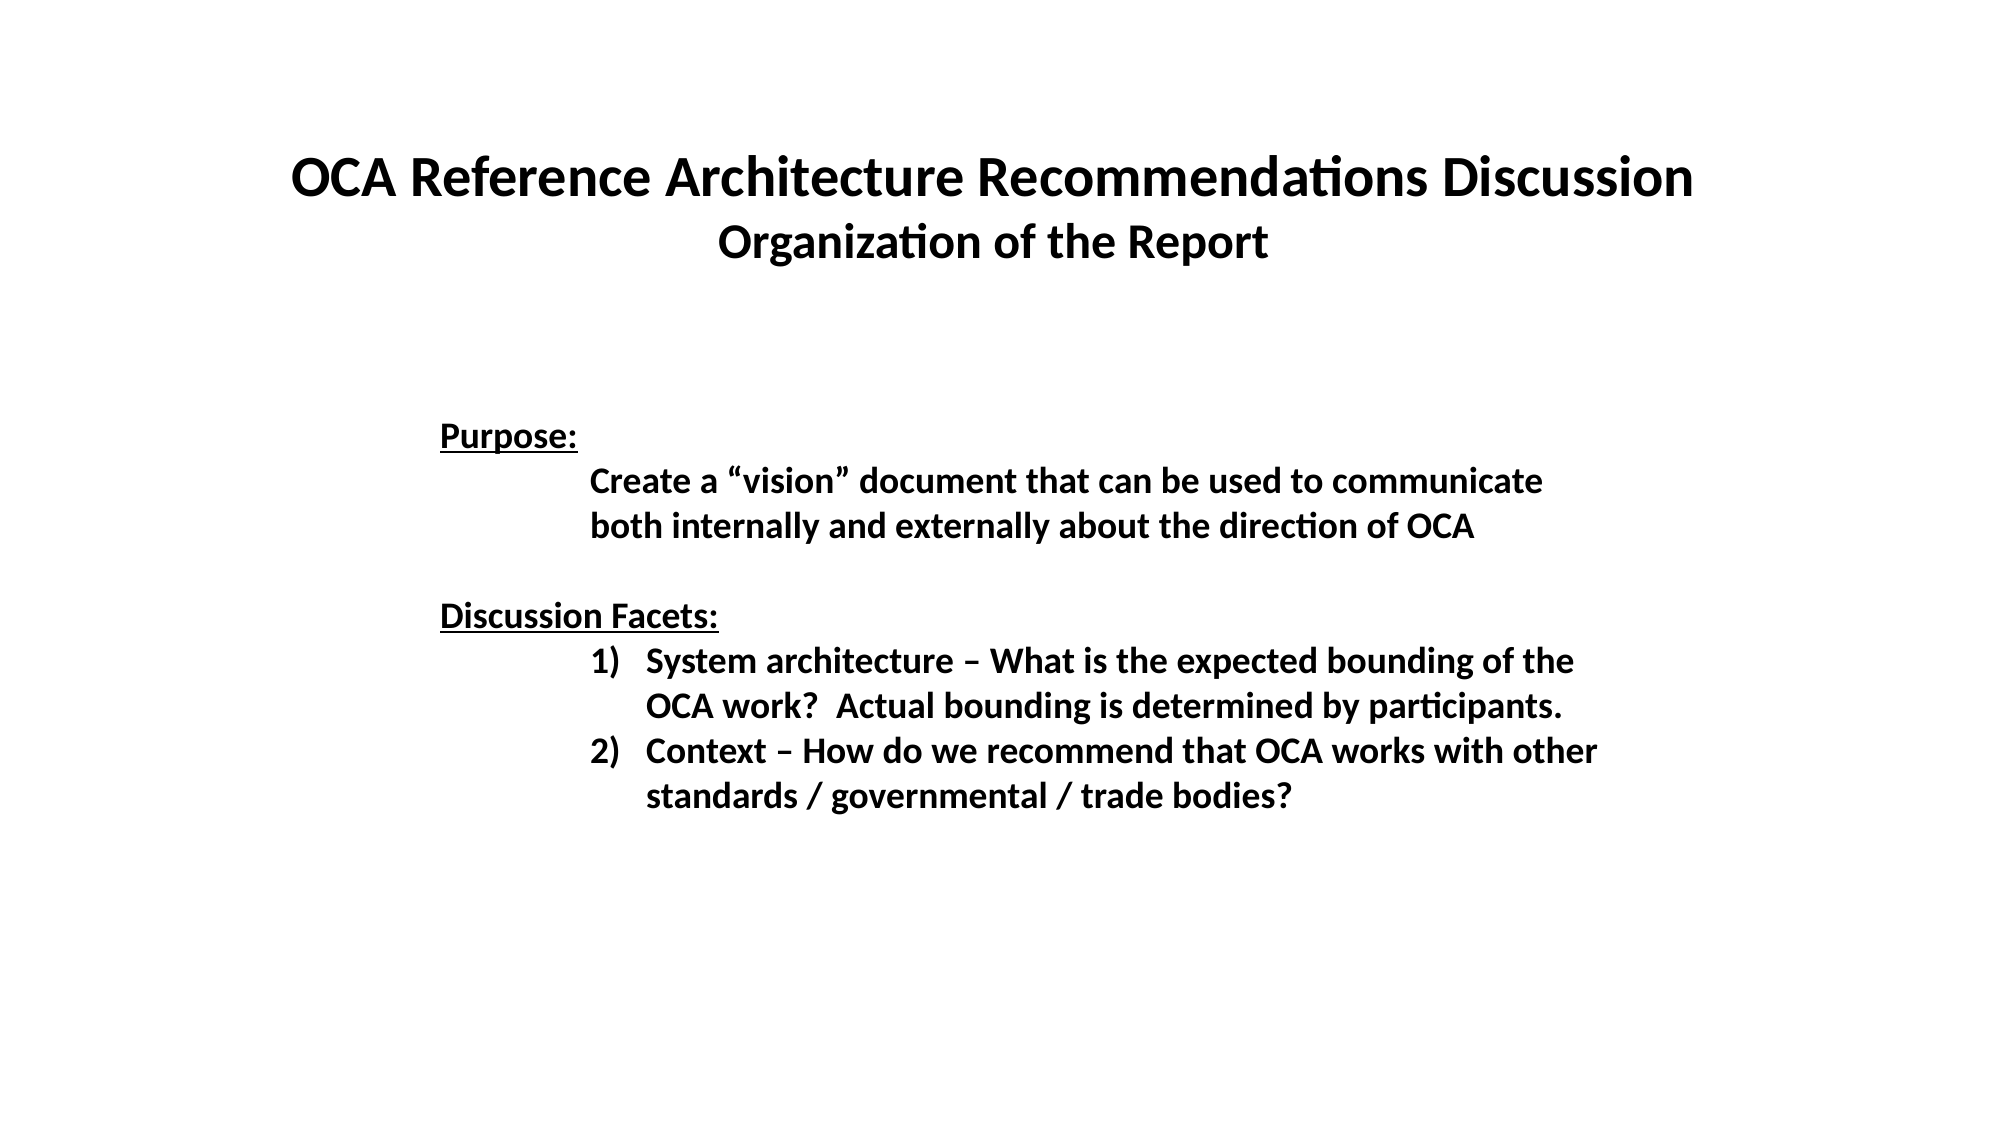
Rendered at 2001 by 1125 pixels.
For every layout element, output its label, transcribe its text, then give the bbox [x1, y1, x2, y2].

text_box OCA Reference Architecture Recommendations Discussion Organization of the Report [276, 130, 1711, 276]
text_box Purpose: Create a “vision” document that can be used to communicate both internally and externally about the direction of OCA Discussion Facets: System architecture – What is the expected bounding of the OCA work? Actual bounding is determined by participants. Context – How do we recommend that OCA works with other standards / governmental / trade bodies? [425, 403, 1614, 824]
